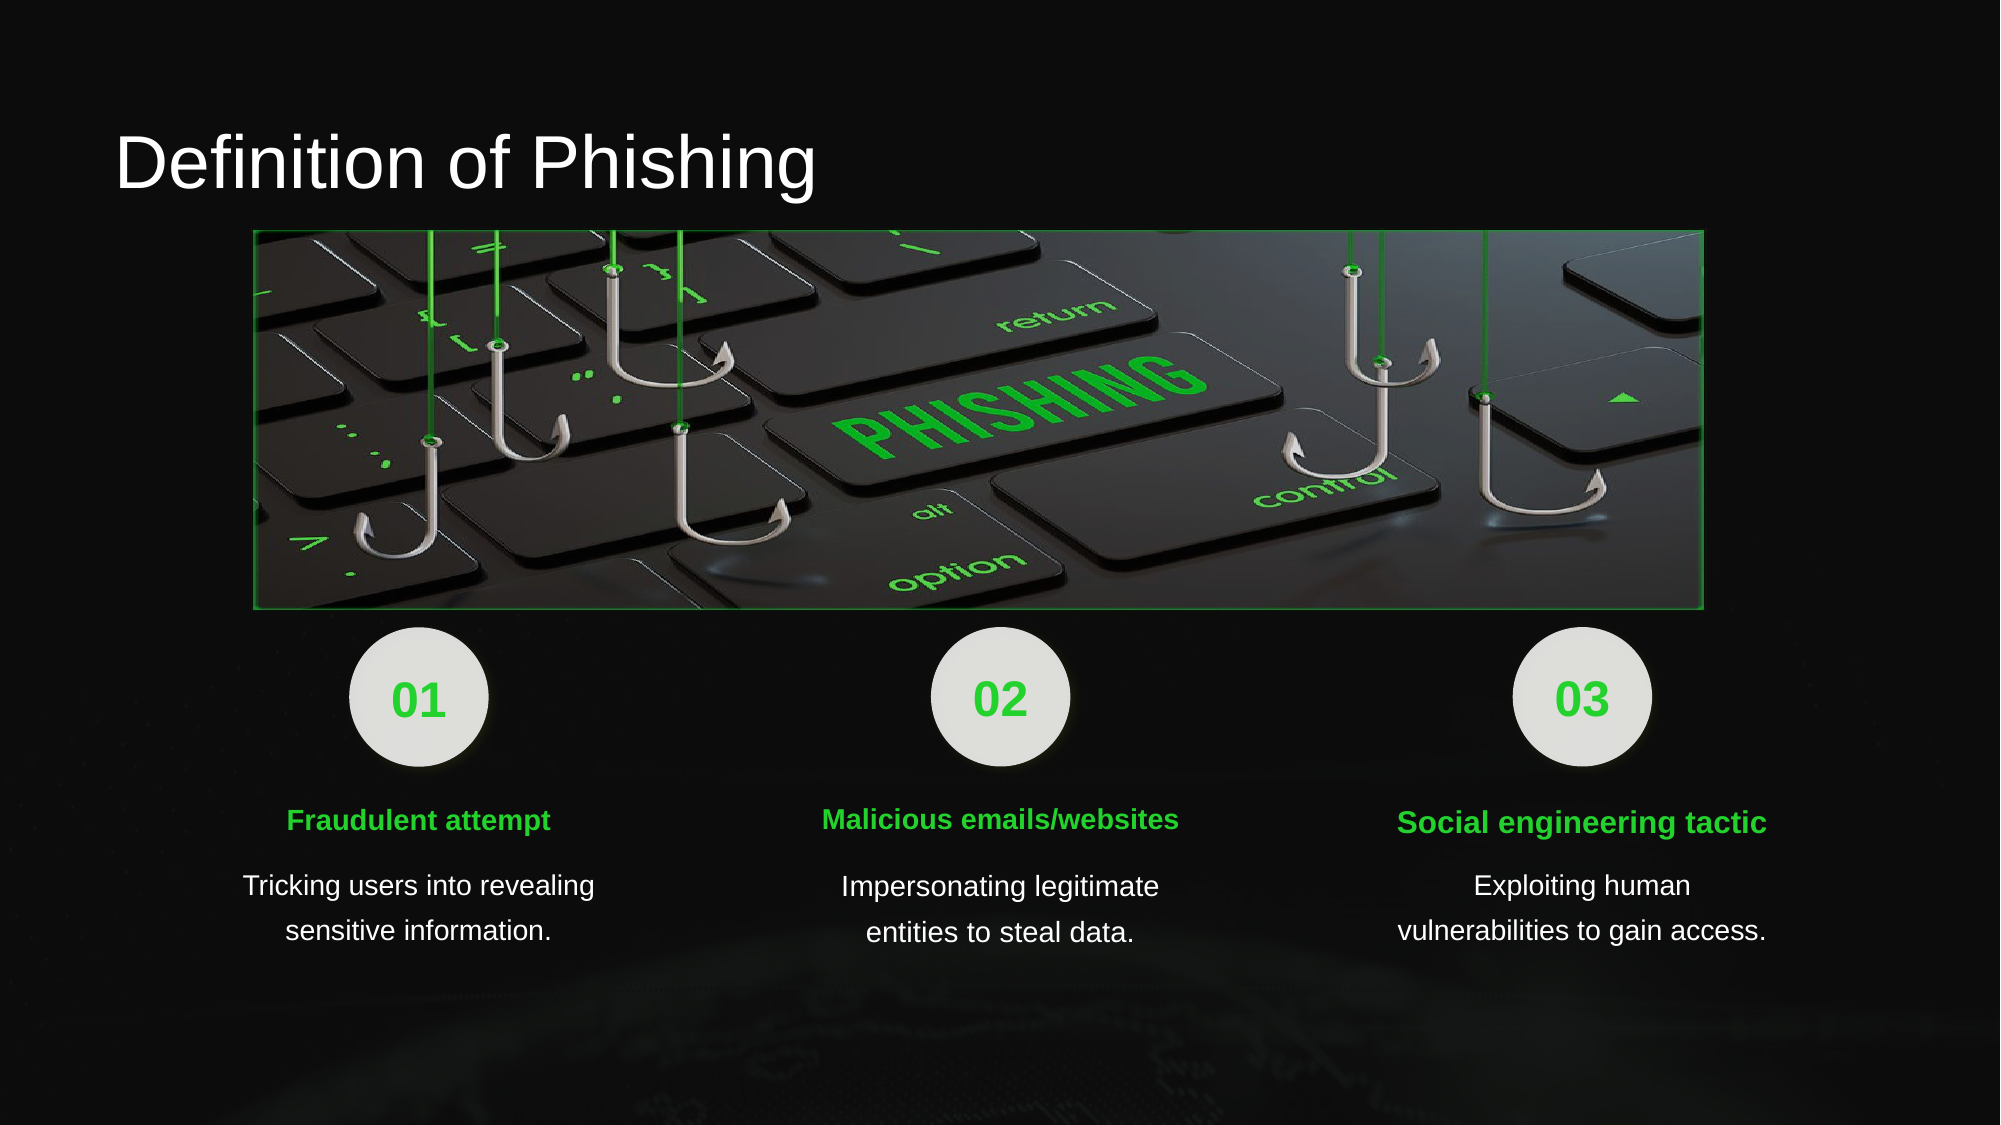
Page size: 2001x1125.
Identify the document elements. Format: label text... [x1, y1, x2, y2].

text_box Fraudulent attempt [233, 783, 605, 842]
text_box Impersonating legitimate entities to steal data. [815, 857, 1187, 975]
text_box Tricking users into revealing sensitive information. [233, 857, 605, 975]
text_box 02 [929, 626, 1072, 768]
text_box 01 [348, 626, 490, 768]
title Definition of Phishing [114, 26, 1886, 204]
picture [251, 228, 1707, 611]
text_box 03 [1511, 626, 1654, 768]
text_box Exploiting human vulnerabilities to gain access. [1396, 857, 1768, 975]
text_box Social engineering tactic [1396, 783, 1768, 842]
text_box Malicious emails/websites [815, 783, 1187, 842]
